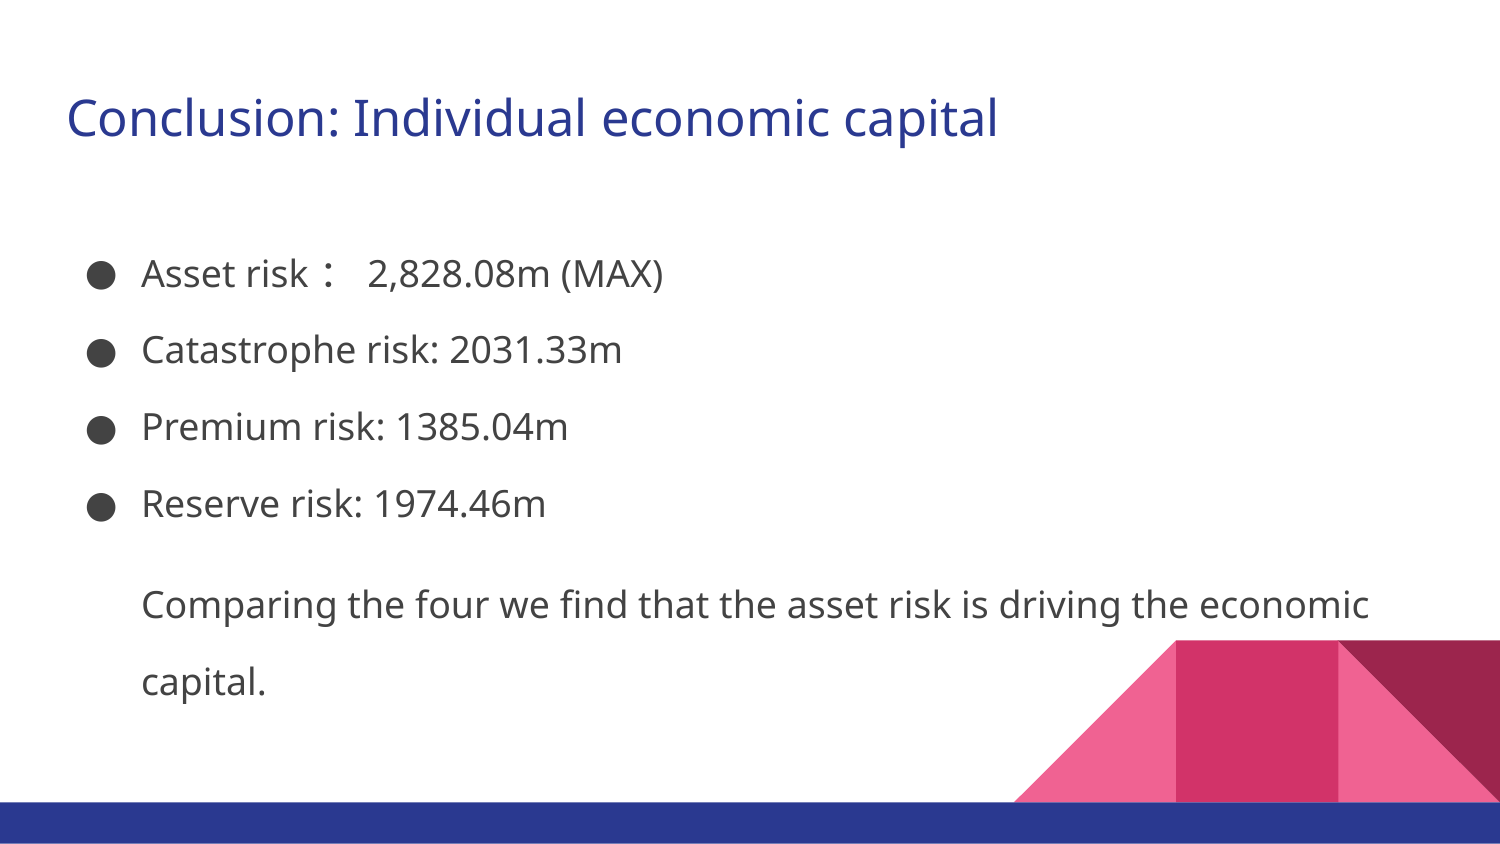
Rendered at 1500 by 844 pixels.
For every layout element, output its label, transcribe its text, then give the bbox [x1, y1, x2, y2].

list Asset risk：2,828.08m (MAX) Catastrophe risk: 2031.33m Premium risk: 1385.04m Reserve risk: 1974.46m Comparing the four we find that the asset risk is driving the economic capital. [51, 201, 1449, 750]
title Conclusion: Individual economic capital [51, 67, 1449, 167]
